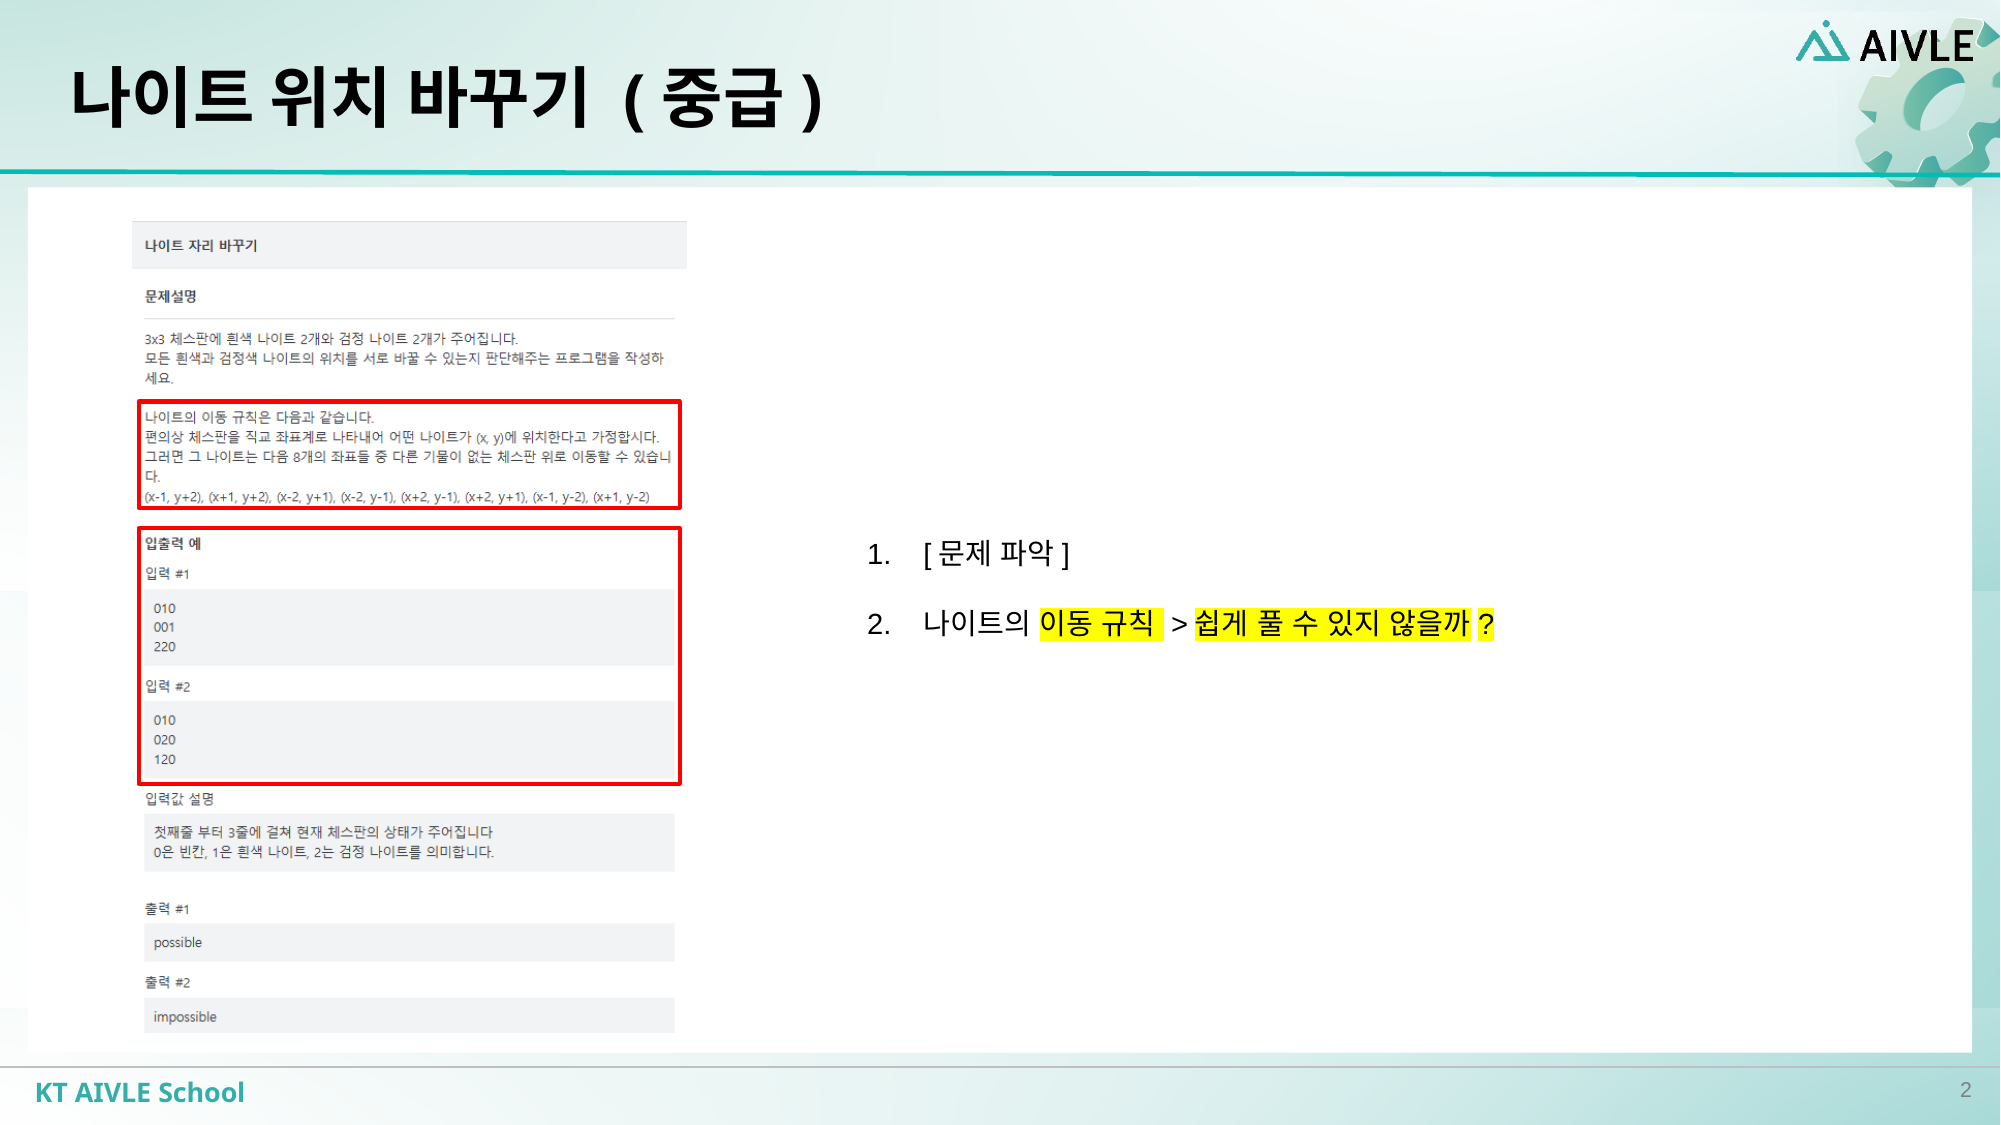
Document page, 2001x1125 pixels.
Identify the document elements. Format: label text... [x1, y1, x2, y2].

title 나이트 위치 바꾸기 (중급) [51, 47, 1836, 151]
picture [0, 174, 2000, 1066]
text_box [문제 파악] 나이트의 이동 규칙 >쉽게 풀 수 있지 않을까? [852, 528, 1836, 788]
picture [0, 1068, 2000, 1125]
picture [0, 0, 2000, 172]
